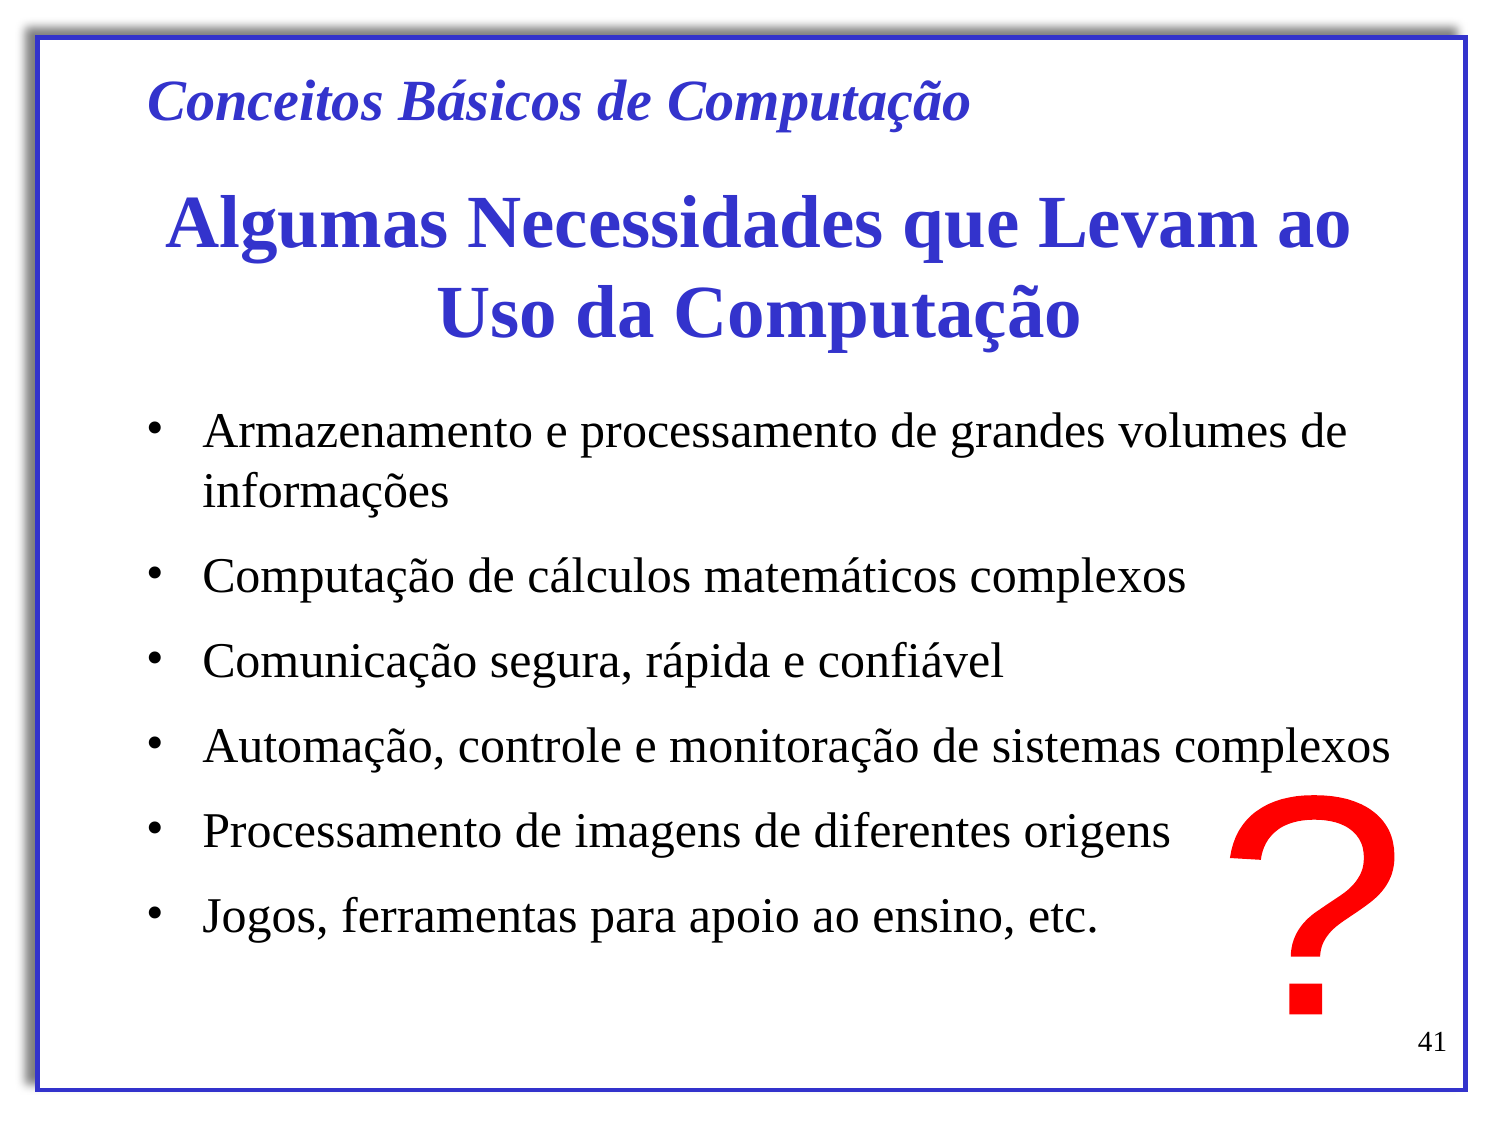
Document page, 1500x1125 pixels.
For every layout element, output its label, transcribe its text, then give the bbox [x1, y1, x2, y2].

text_box ‹#› [1149, 1014, 1463, 1090]
text_box Armazenamento e processamento de grandes volumes de informações Computação de cálculos matemáticos complexos Comunicação segura, rápida e confiável Automação, controle e monitoração de sistemas complexos Processamento de imagens de diferentes origens Jogos, ferramentas para apoio ao ensino, etc. [131, 390, 1438, 1005]
text_box Algumas Necessidades que Levam ao Uso da Computação [128, 165, 1391, 361]
text_box Conceitos Básicos de Computação [132, 54, 1395, 140]
